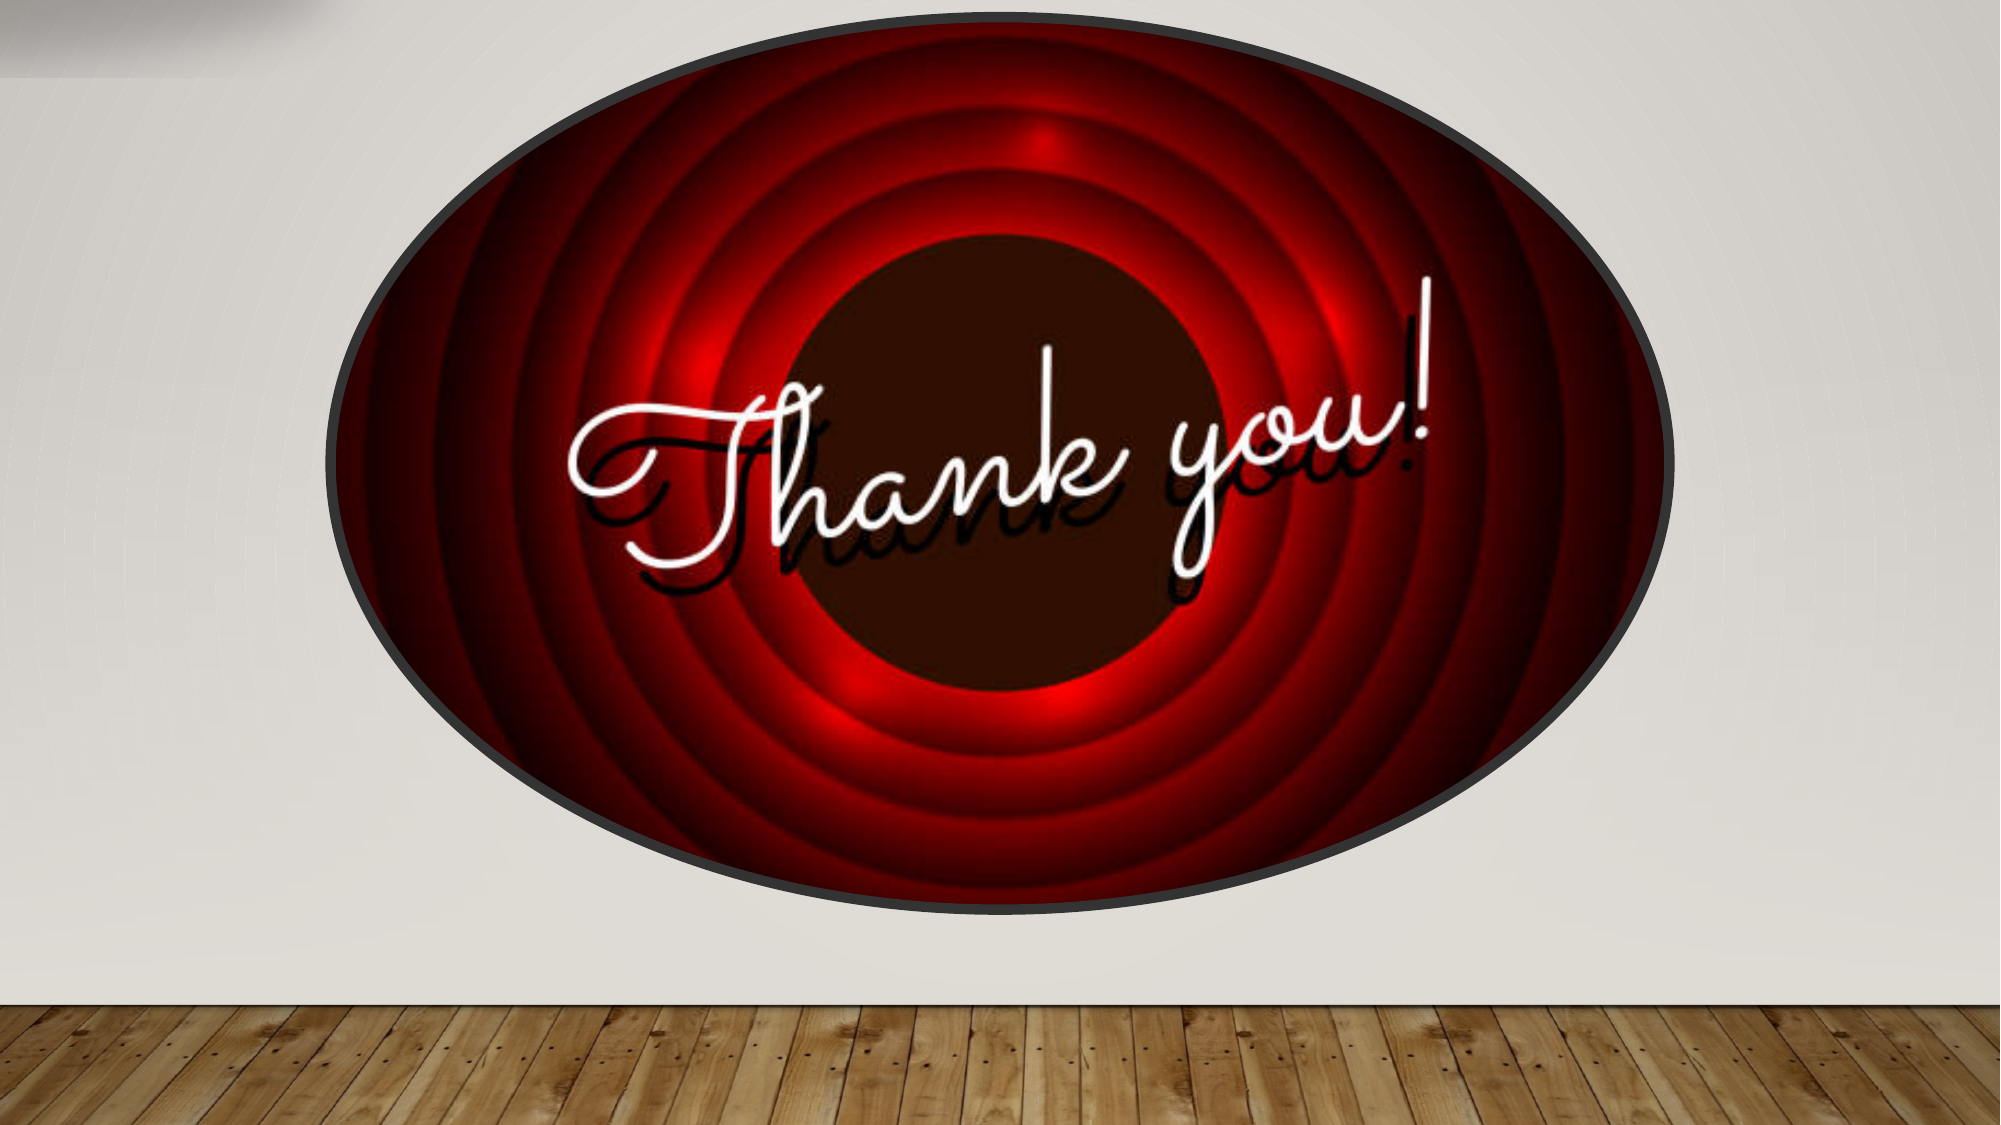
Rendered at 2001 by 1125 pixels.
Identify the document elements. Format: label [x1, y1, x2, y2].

picture [0, 1005, 2000, 1125]
picture [330, 16, 1670, 910]
